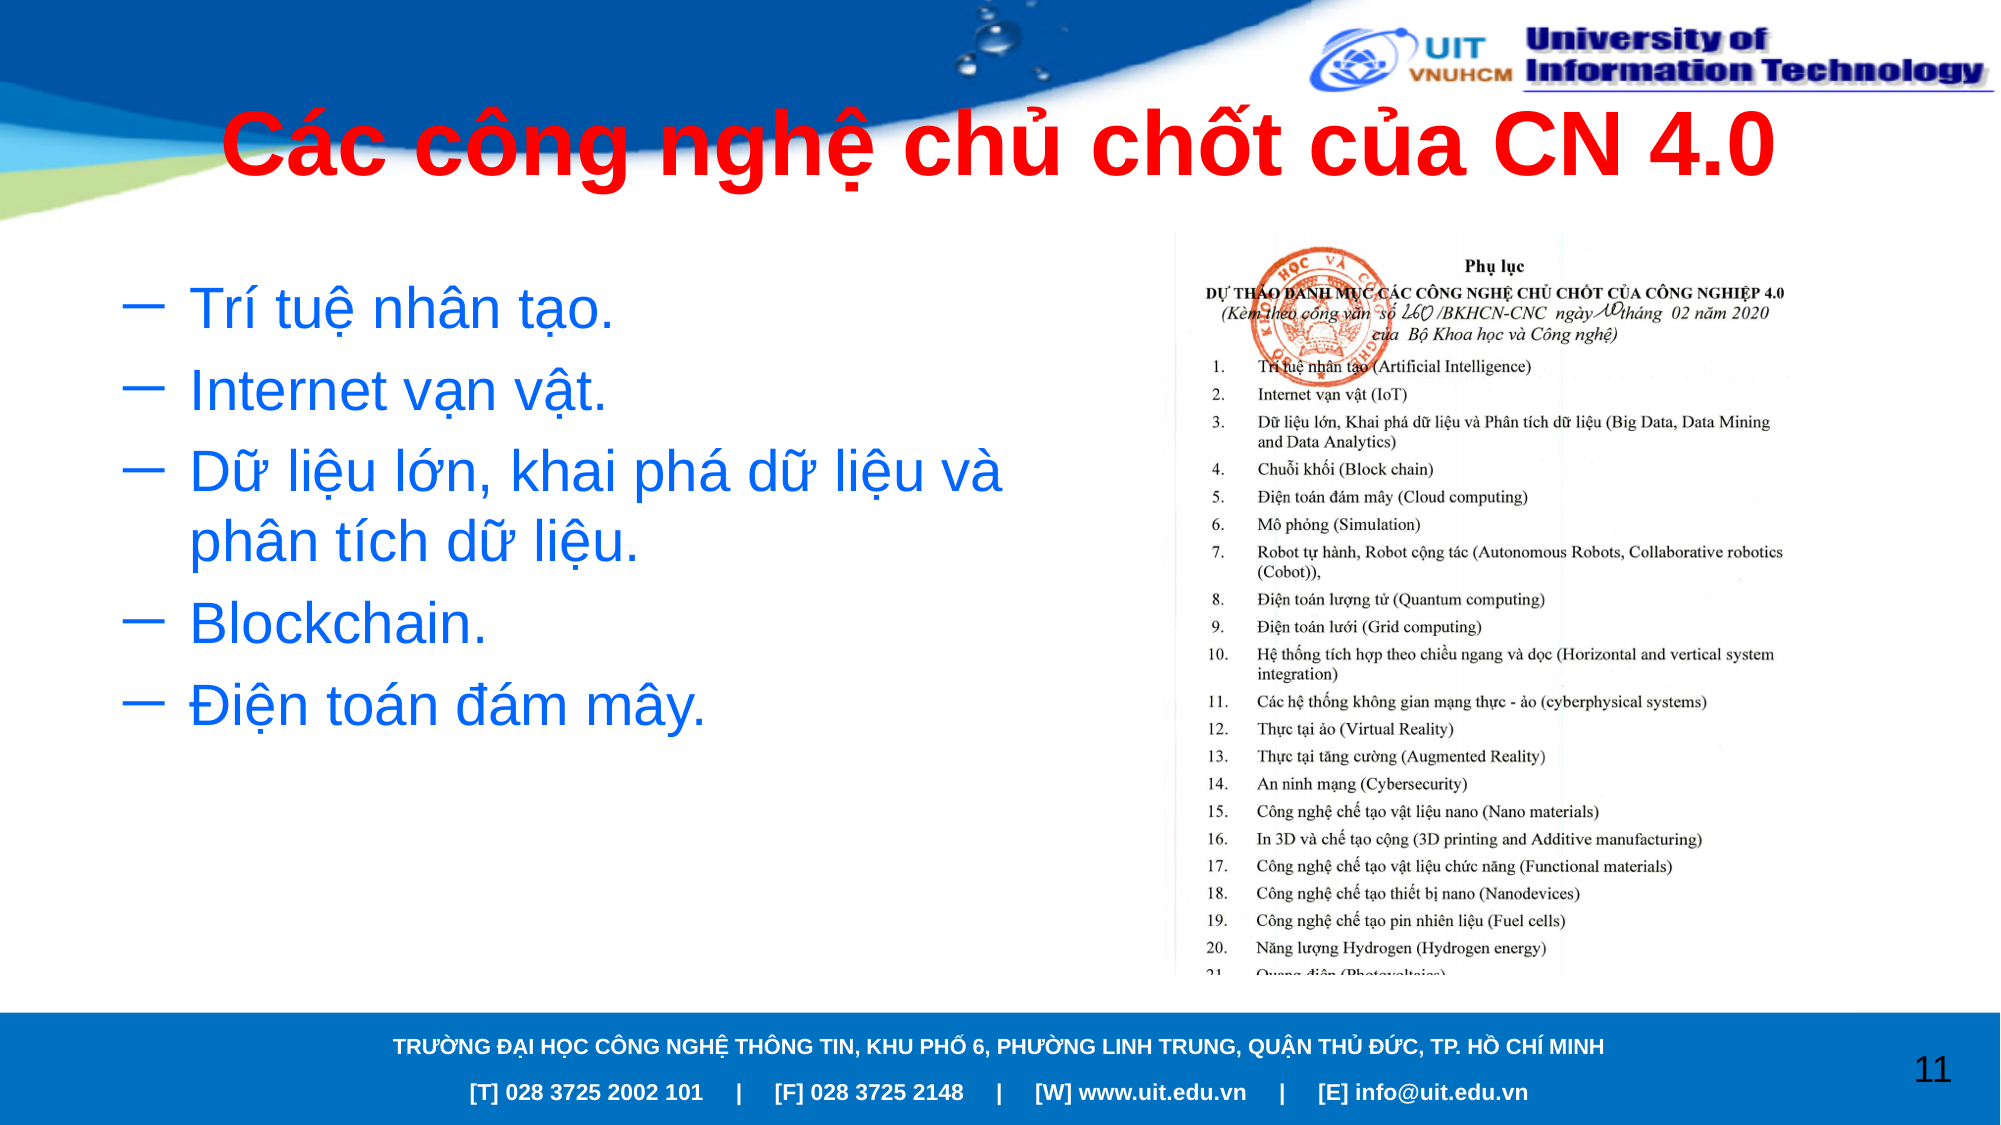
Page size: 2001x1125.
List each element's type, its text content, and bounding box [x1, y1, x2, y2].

picture [0, 0, 2001, 1125]
list Trí tuệ nhân tạo. Internet vạn vật. Dữ liệu lớn, khai phá dữ liệu và phân tích dữ liệu. Blockchain. Điện toán đám mây. [99, 262, 1040, 1005]
title Các công nghệ chủ chốt của CN 4.0 [99, 45, 1900, 233]
